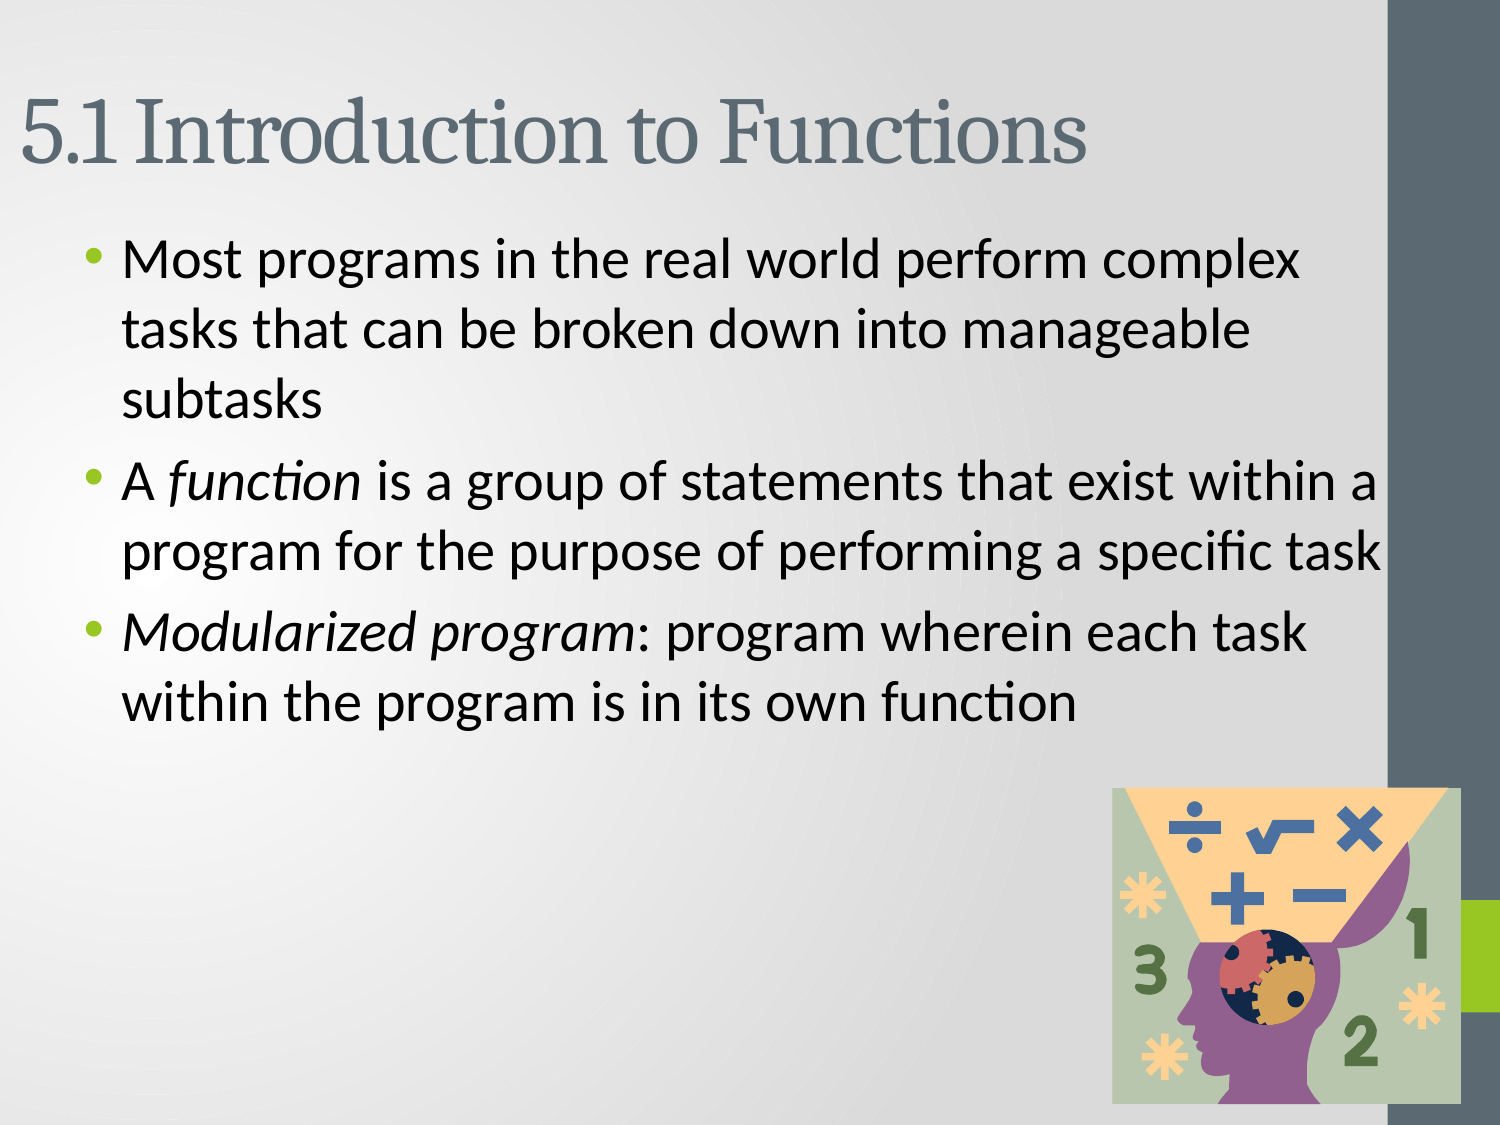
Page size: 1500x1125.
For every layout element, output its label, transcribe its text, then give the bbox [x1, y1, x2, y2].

picture [1111, 786, 1462, 1105]
title 5.1 Introduction to Functions [5, 50, 1356, 200]
list Most programs in the real world perform complex tasks that can be broken down into manageable subtasks A function is a group of statements that exist within a program for the purpose of performing a specific task Modularized program: program wherein each task within the program is in its own function [50, 212, 1400, 1013]
